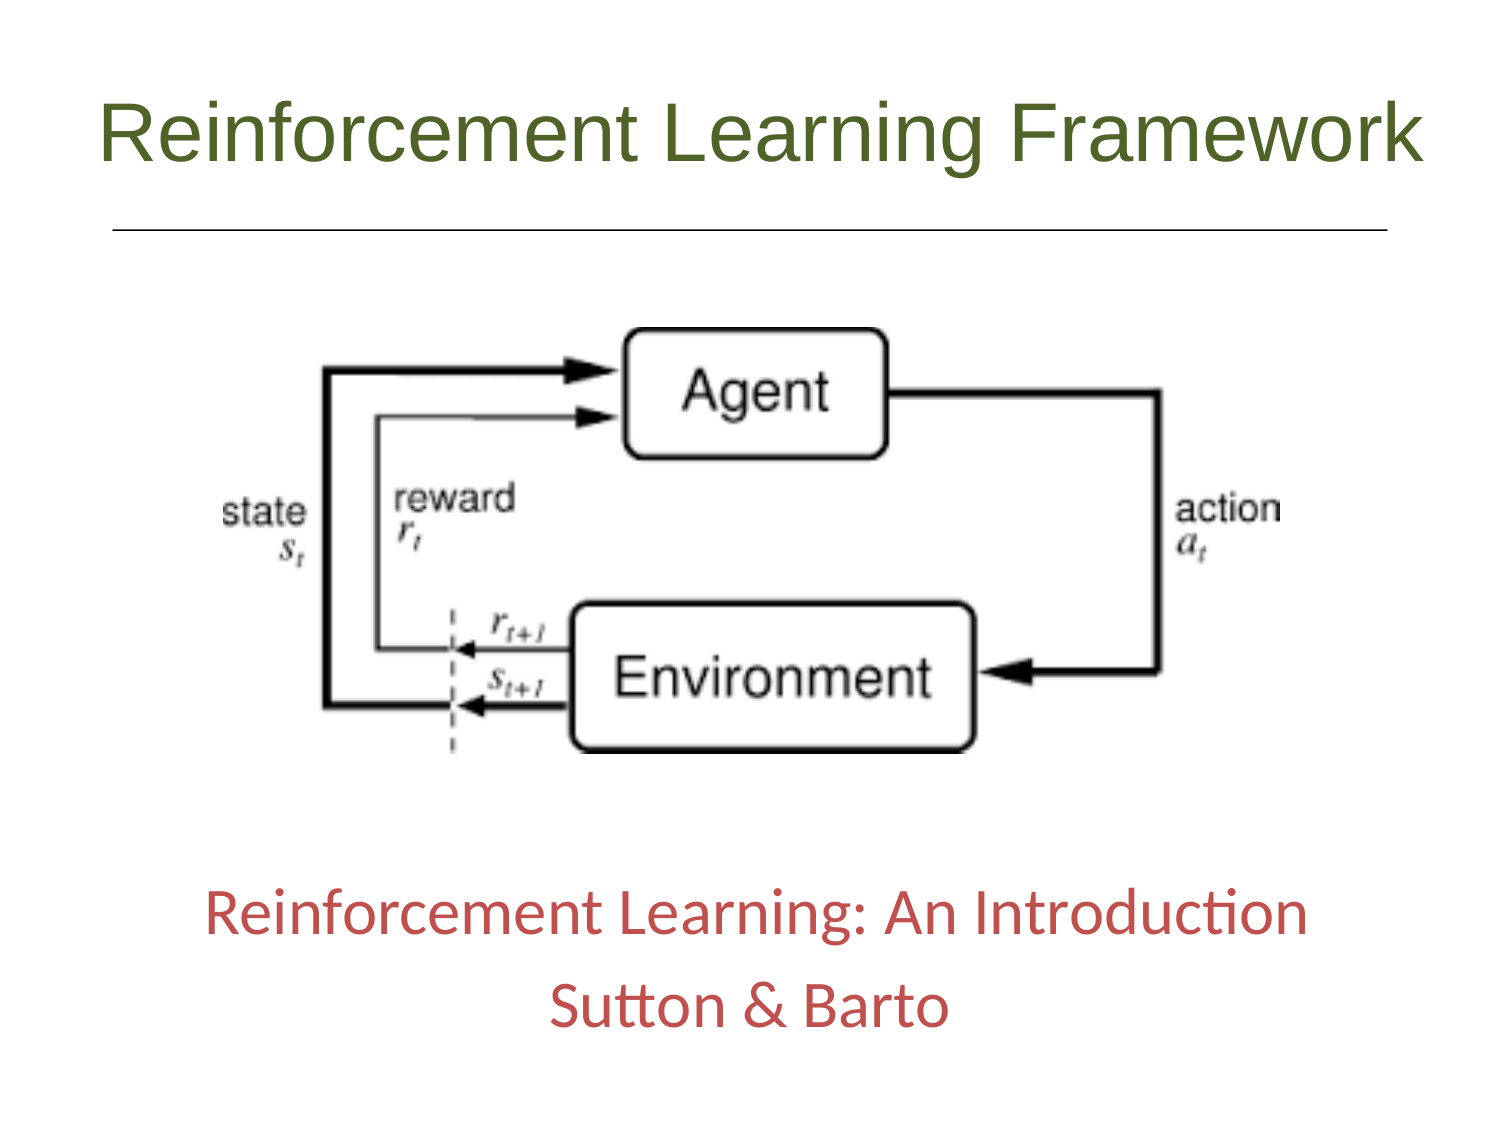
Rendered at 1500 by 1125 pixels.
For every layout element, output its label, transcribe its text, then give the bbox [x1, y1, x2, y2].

picture [223, 327, 1280, 755]
text_box Reinforcement Learning Framework [56, 30, 1444, 226]
text_box Reinforcement Learning: An Introduction Sutton & Barto [71, 859, 1444, 1096]
